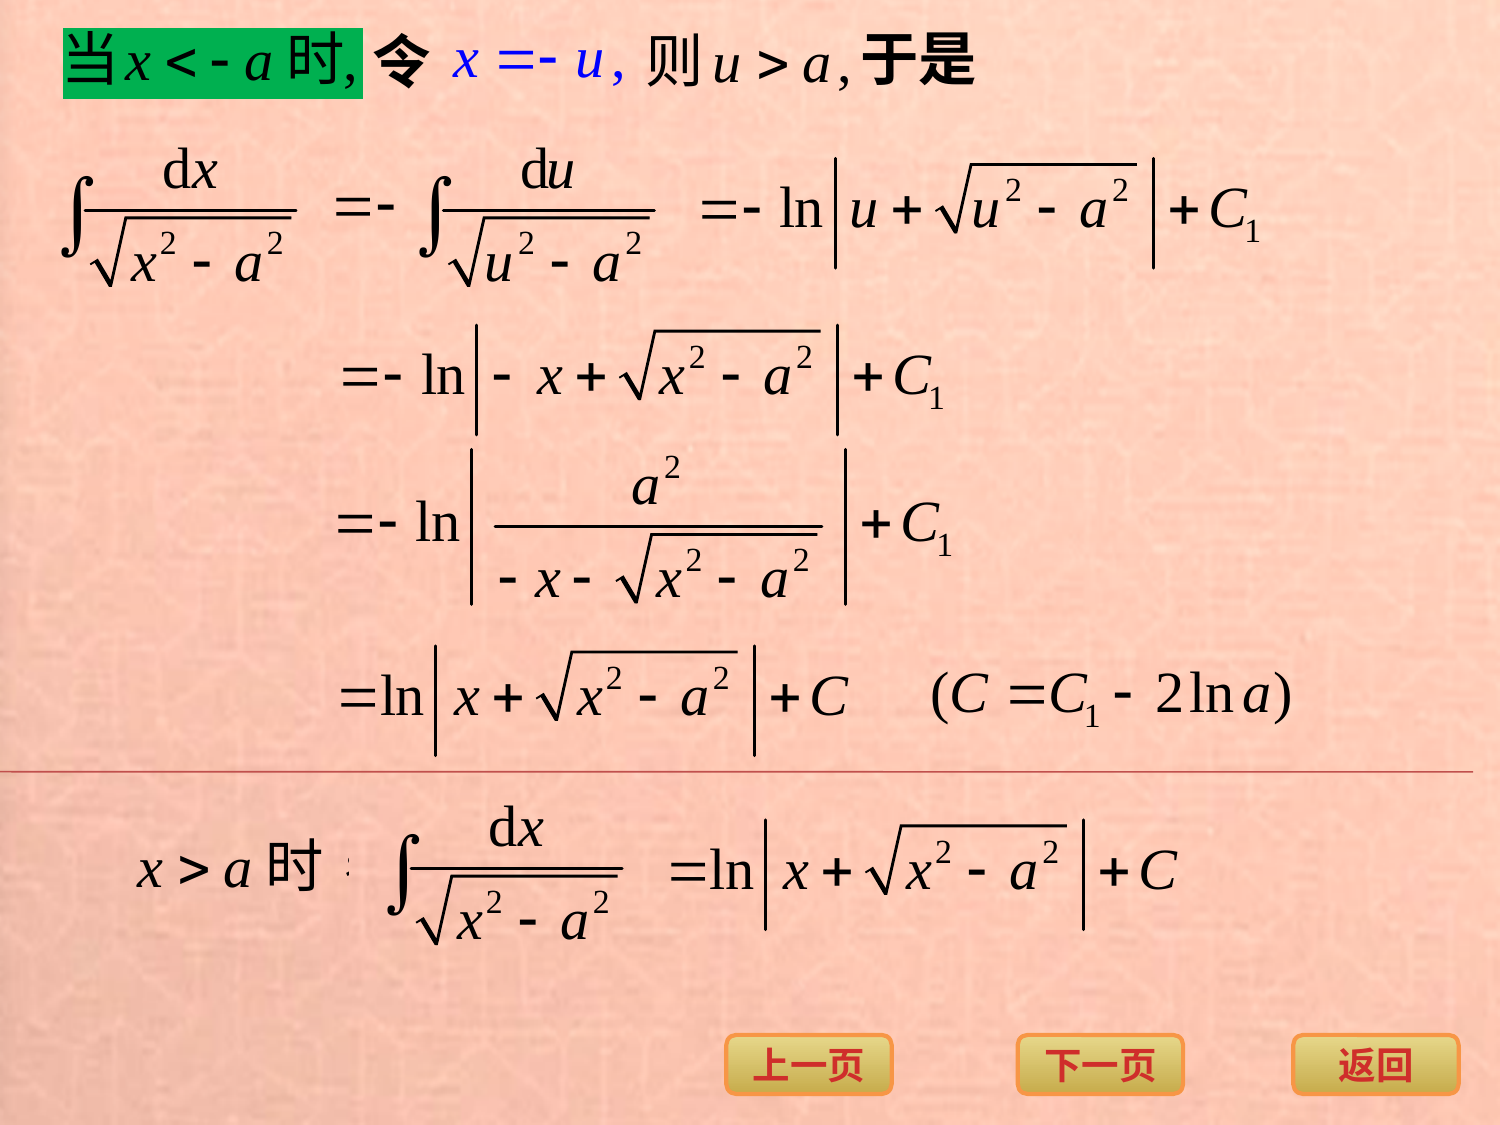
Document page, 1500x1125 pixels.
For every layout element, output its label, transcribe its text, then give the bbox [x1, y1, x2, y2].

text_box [334, 319, 954, 441]
text_box 令 [357, 17, 458, 103]
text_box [48, 139, 303, 292]
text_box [446, 45, 629, 97]
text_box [373, 797, 629, 950]
text_box 于是 [845, 14, 1021, 100]
picture [0, 0, 1500, 1125]
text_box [661, 813, 1187, 936]
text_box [332, 640, 858, 762]
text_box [327, 139, 663, 292]
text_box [692, 152, 1269, 274]
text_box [131, 834, 349, 907]
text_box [62, 27, 363, 99]
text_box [927, 661, 1299, 734]
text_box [644, 29, 856, 102]
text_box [329, 443, 961, 611]
